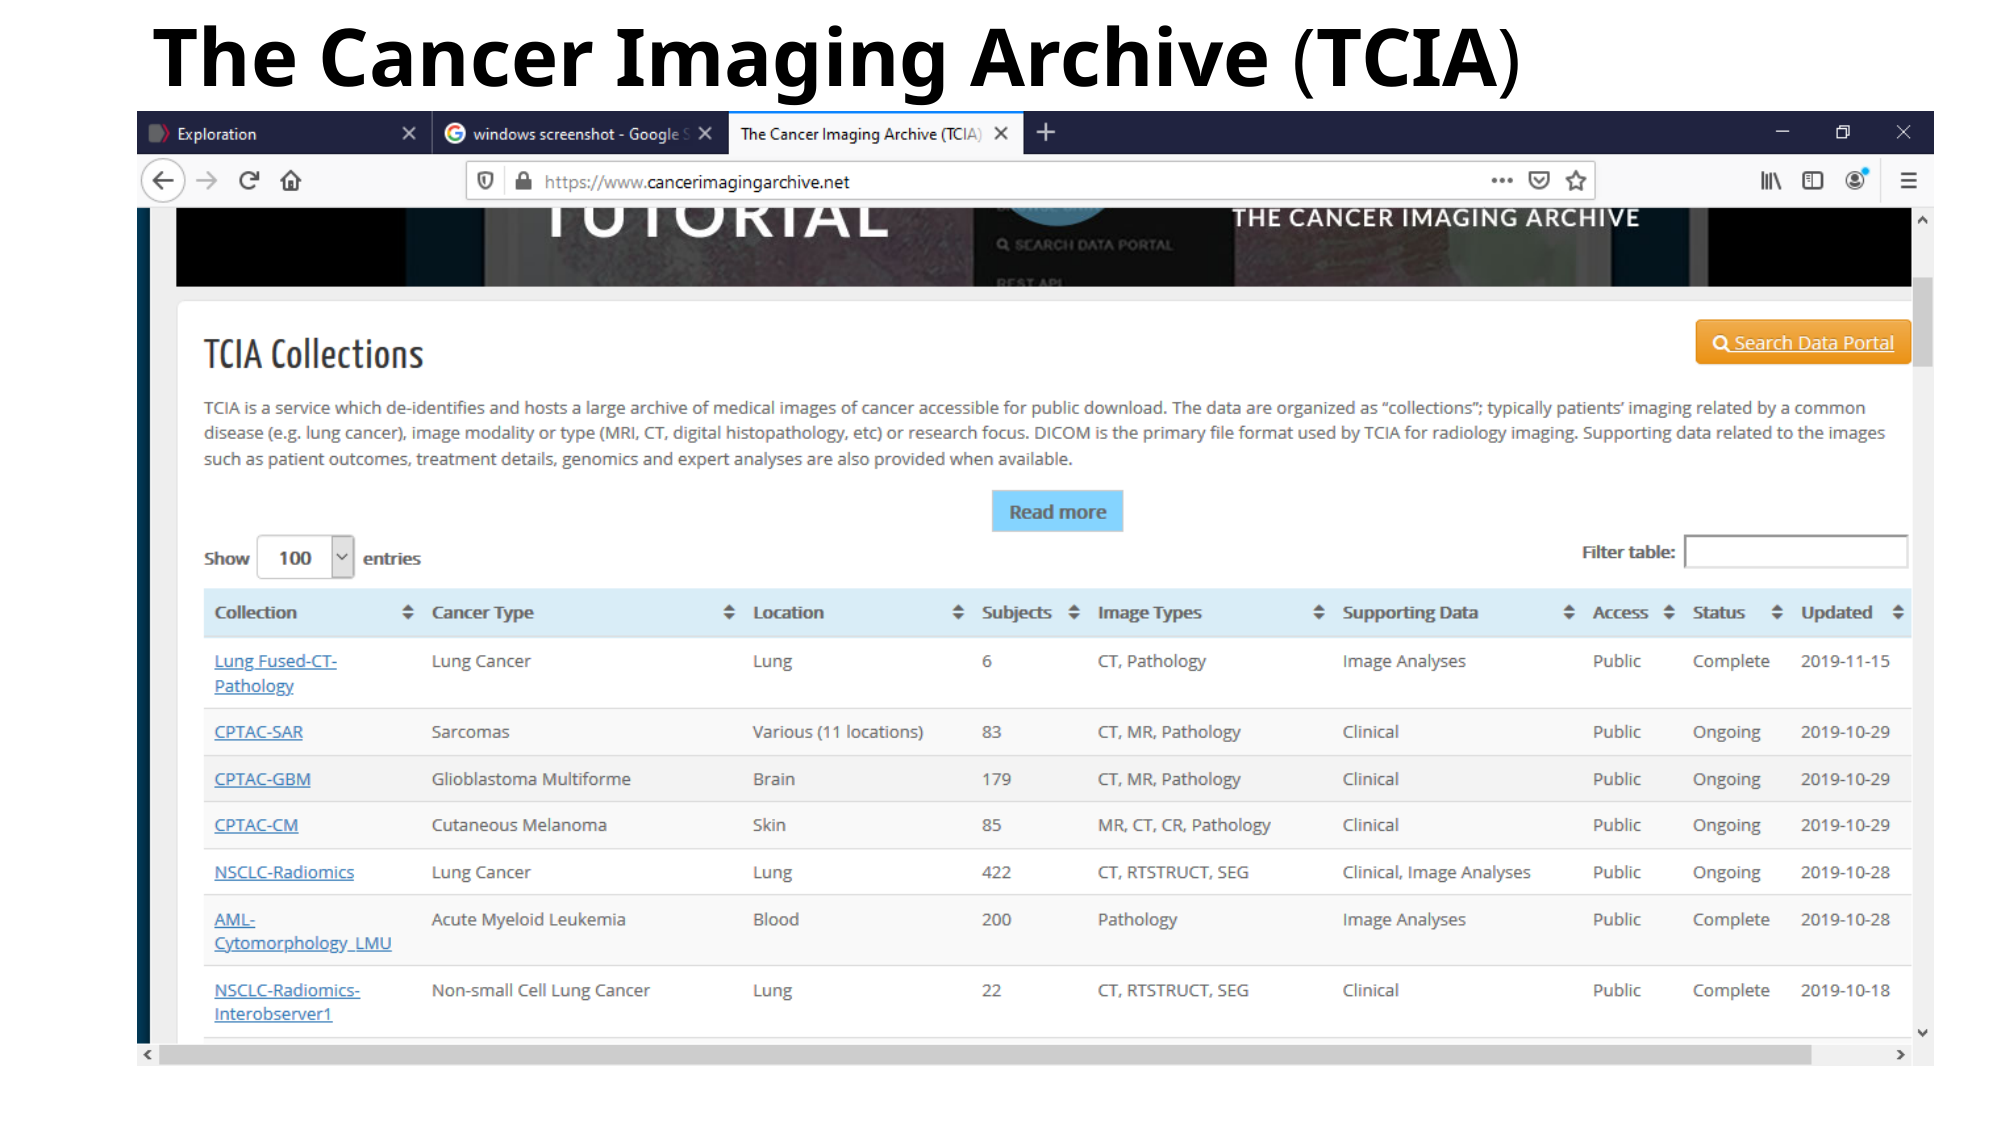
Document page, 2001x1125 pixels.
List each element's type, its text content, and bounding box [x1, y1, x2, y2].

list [137, 111, 1934, 1066]
title The Cancer Imaging Archive (TCIA) [137, 10, 1863, 111]
